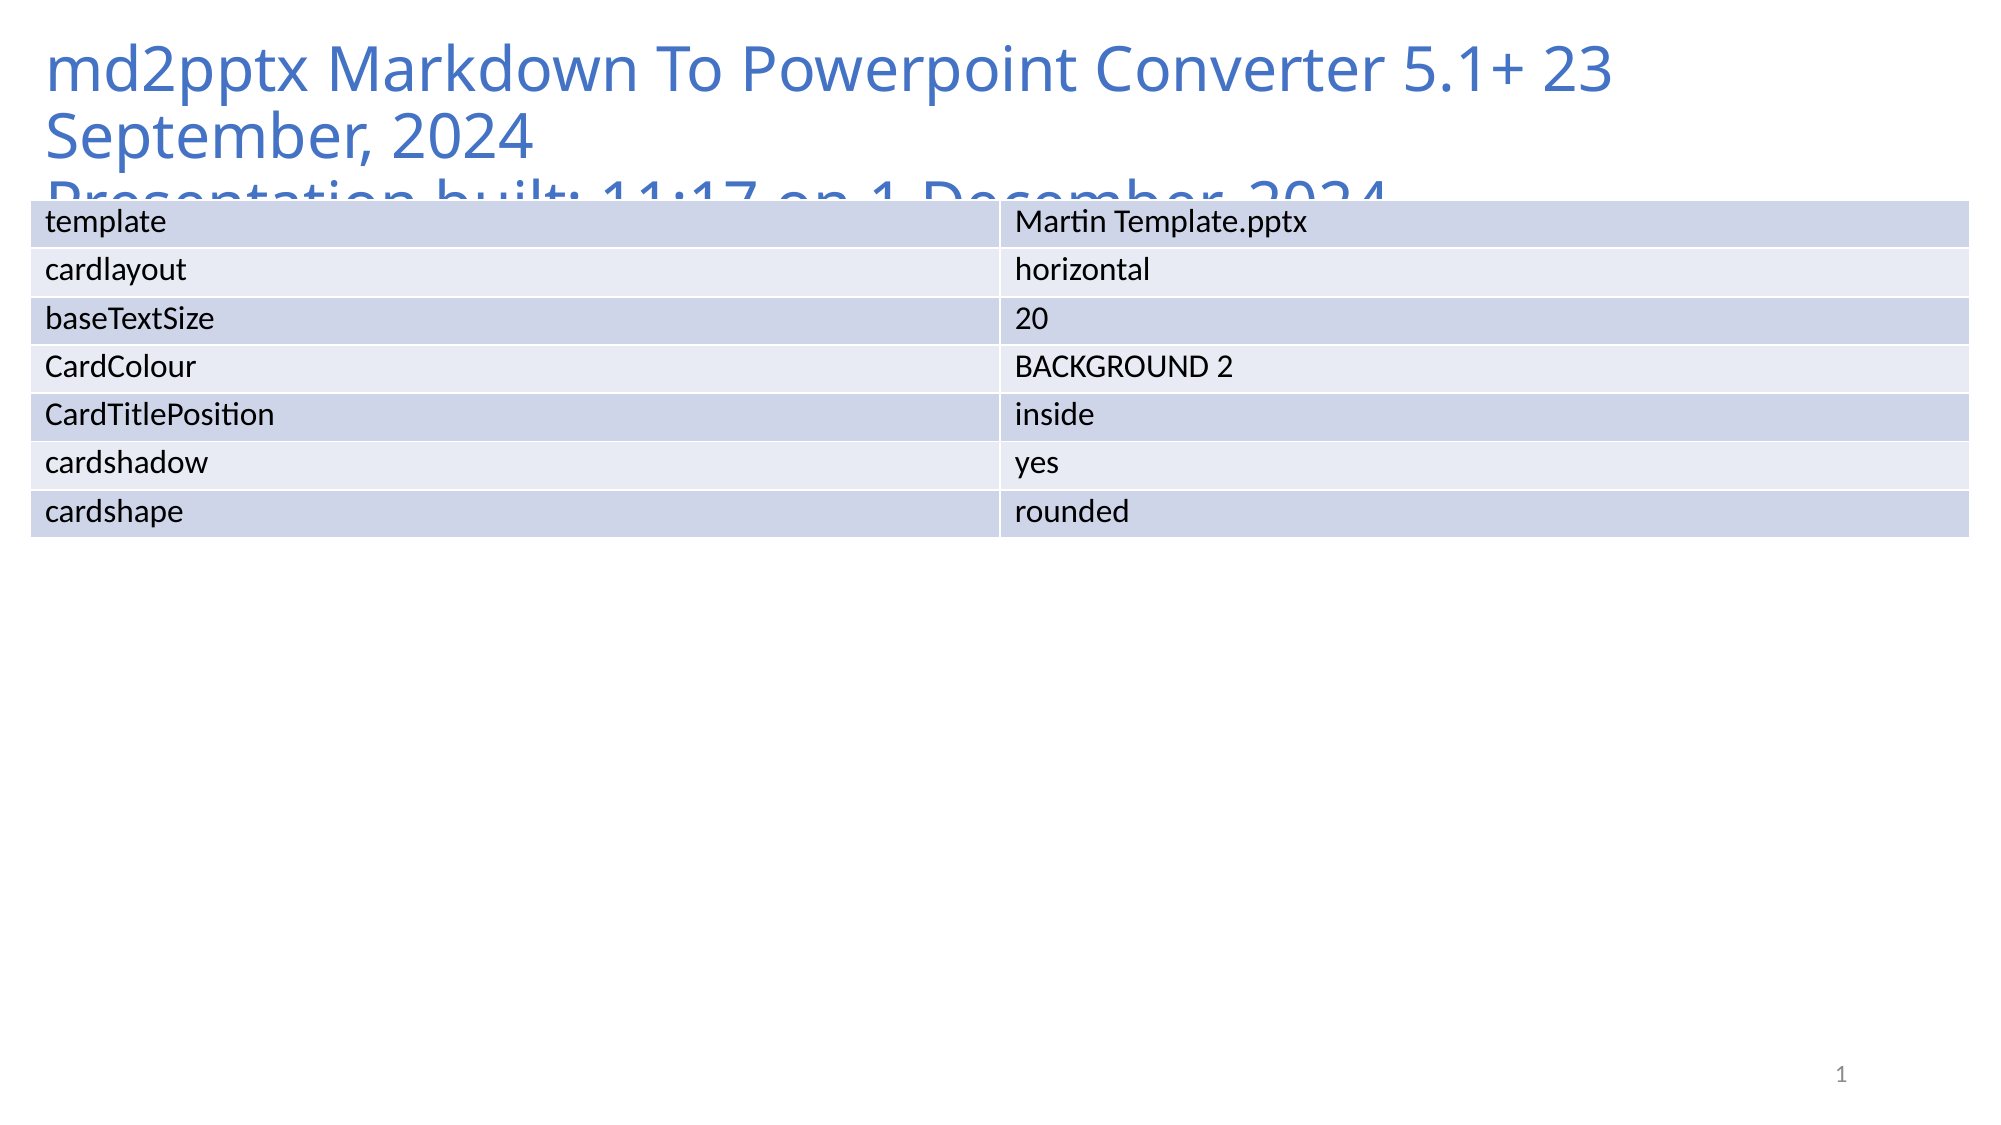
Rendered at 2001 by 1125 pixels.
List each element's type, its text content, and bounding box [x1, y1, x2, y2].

table_cell inside [1001, 394, 1969, 441]
title md2pptx Markdown To Powerpoint Converter 5.1+ 23 September, 2024 Presentation built: 11:17 on 1 December, 2024 [30, 29, 1970, 155]
table_header Martin Template.pptx [1001, 201, 1969, 247]
table_cell yes [1001, 442, 1969, 489]
table_cell cardlayout [31, 249, 999, 296]
table_cell 20 [1001, 298, 1969, 344]
slide_number 1 [1412, 1042, 1863, 1103]
table_cell rounded [1001, 491, 1969, 537]
table_cell cardshadow [31, 442, 999, 489]
table_cell cardshape [31, 491, 999, 537]
table_cell CardColour [31, 346, 999, 392]
table_cell BACKGROUND 2 [1001, 346, 1969, 392]
table_header template [31, 201, 999, 247]
table_cell baseTextSize [31, 298, 999, 344]
table_cell CardTitlePosition [31, 394, 999, 441]
table_cell horizontal [1001, 249, 1969, 296]
